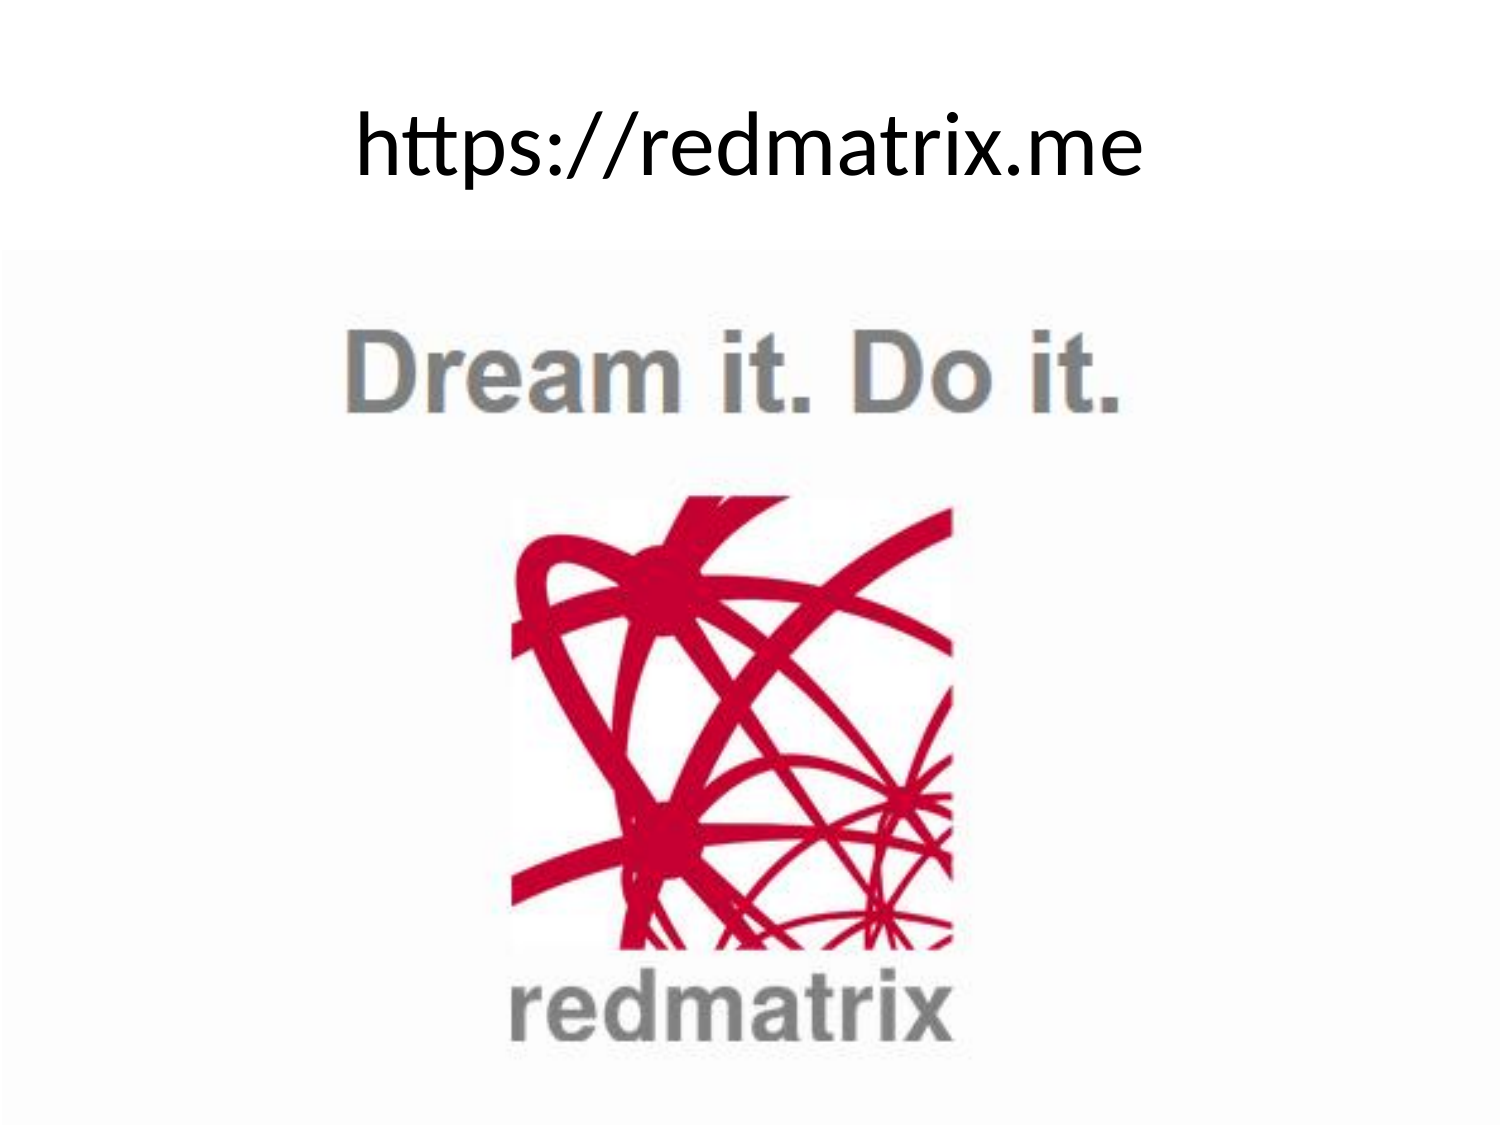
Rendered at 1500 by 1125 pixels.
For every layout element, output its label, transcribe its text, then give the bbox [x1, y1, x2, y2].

title https://redmatrix.me [75, 45, 1425, 233]
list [2, 250, 1500, 1125]
